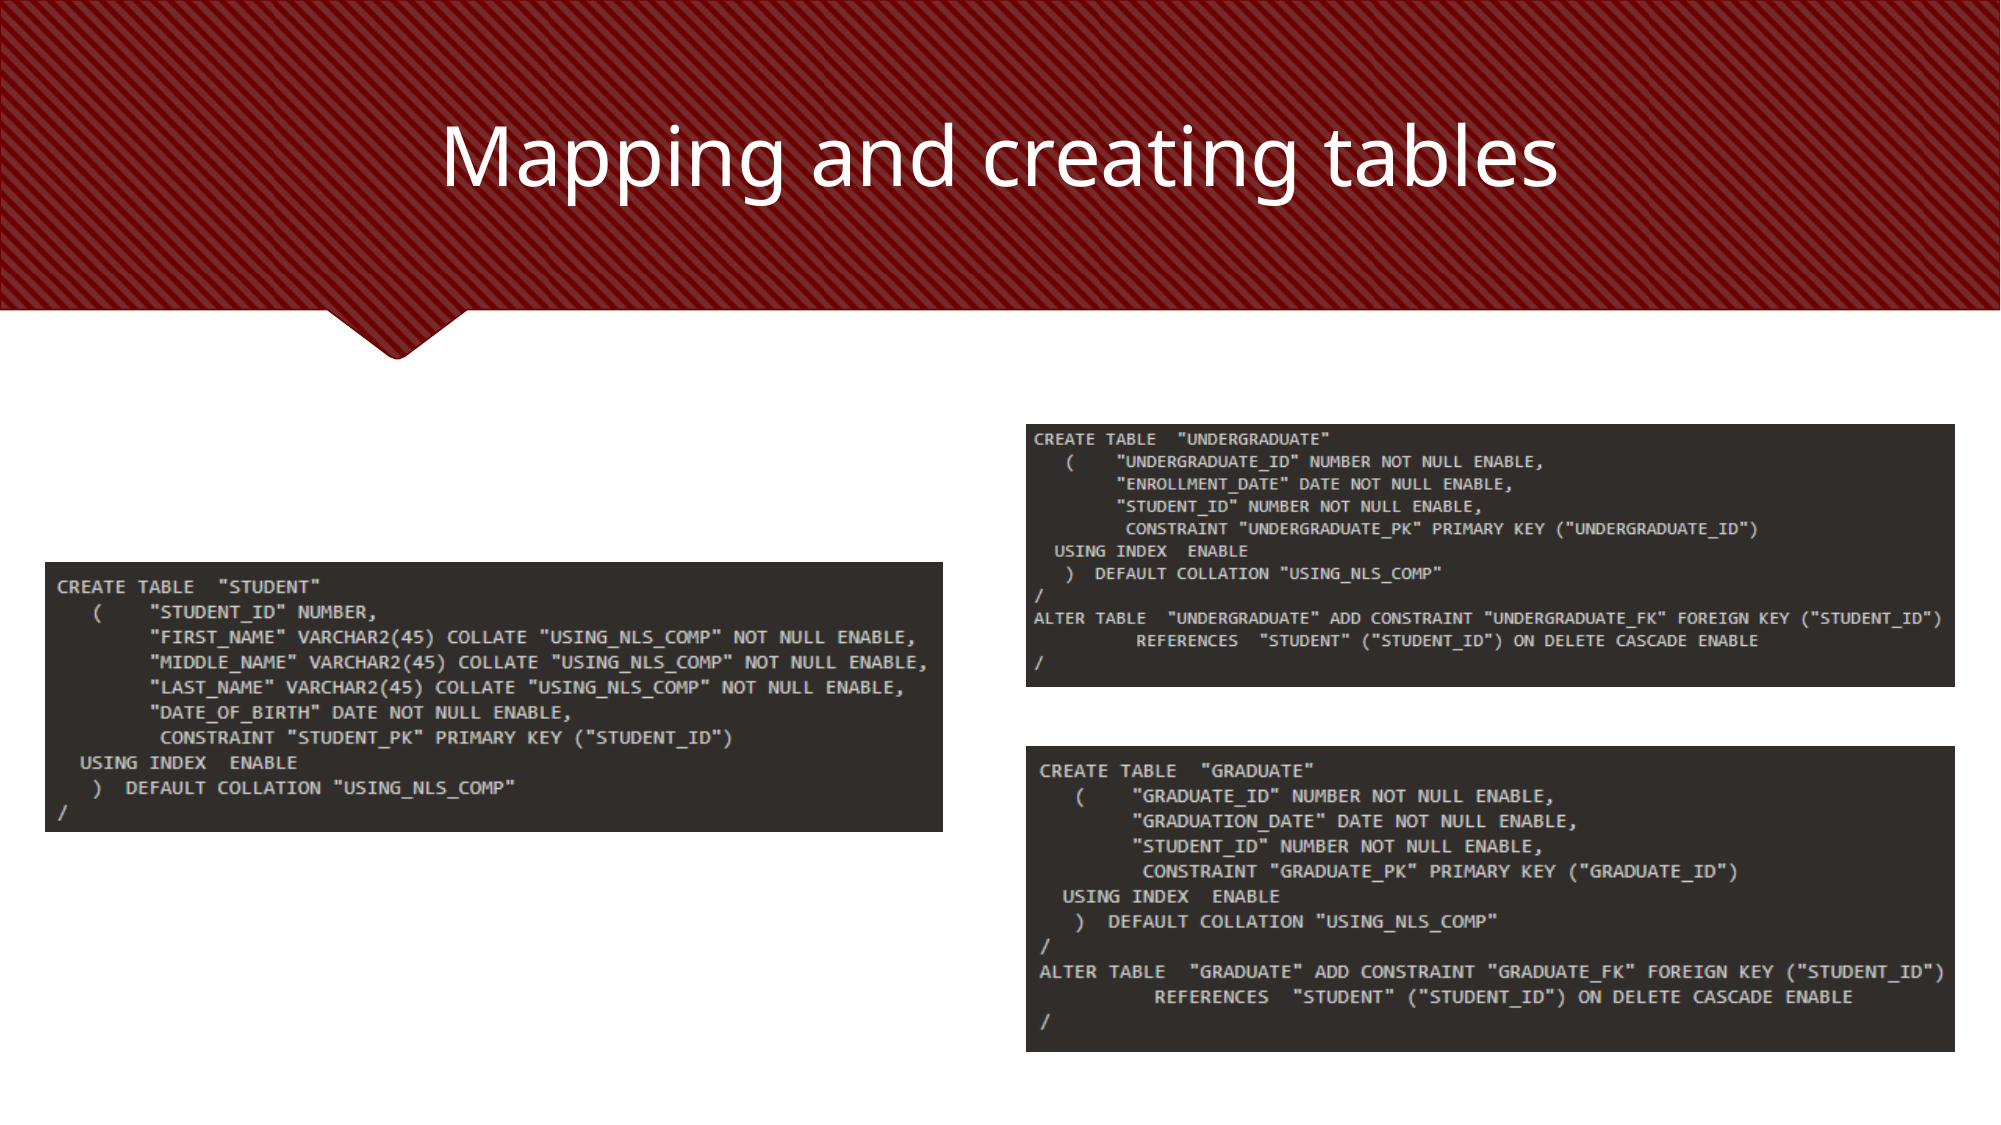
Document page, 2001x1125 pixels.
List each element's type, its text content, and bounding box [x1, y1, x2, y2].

picture [44, 562, 943, 832]
picture [1026, 424, 1955, 687]
picture [1026, 746, 1955, 1052]
title Mapping and creating tables [132, 73, 1868, 233]
